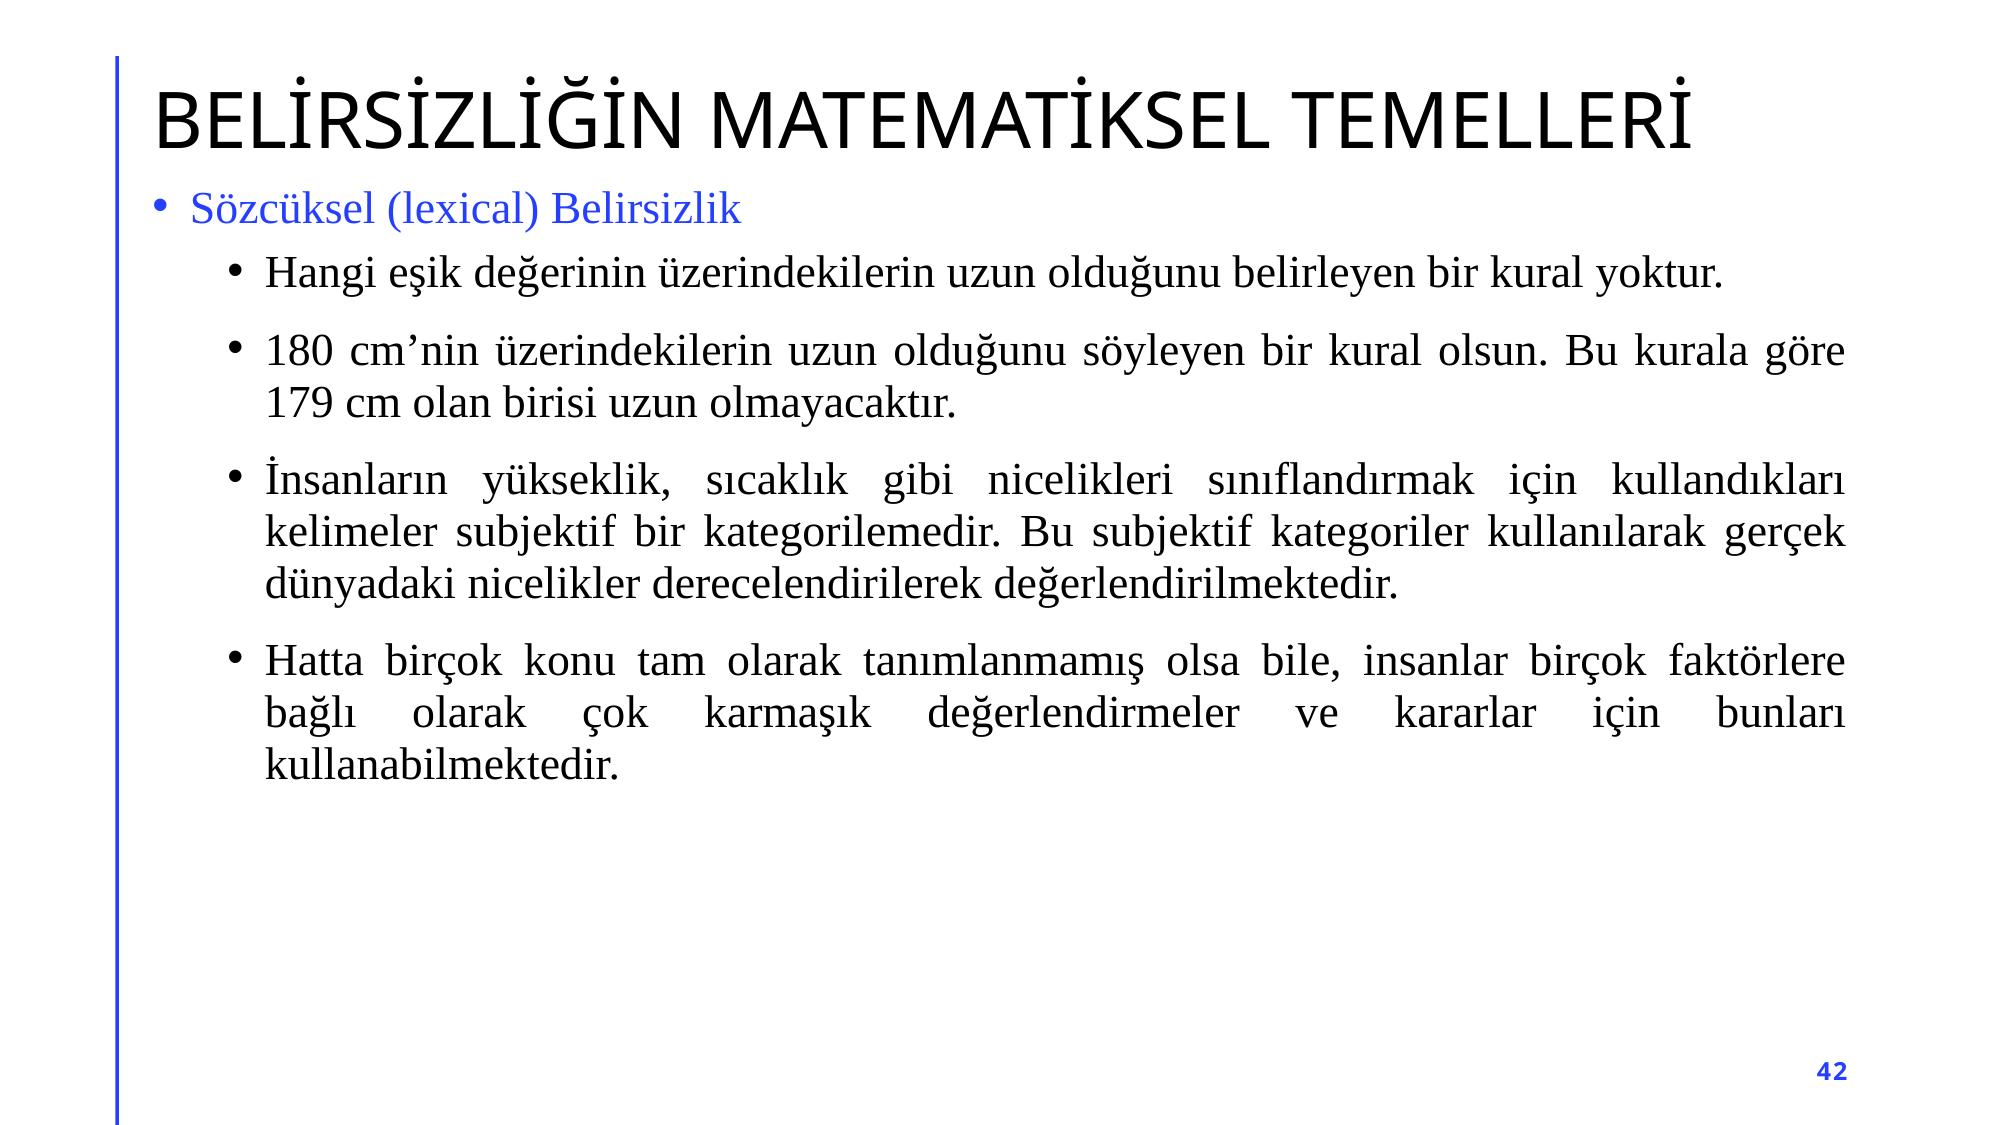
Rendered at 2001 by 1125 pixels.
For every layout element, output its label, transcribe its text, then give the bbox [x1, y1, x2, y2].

list Sözcüksel (lexical) Belirsizlik Hangi eşik değerinin üzerindekilerin uzun olduğunu belirleyen bir kural yoktur. 180 cm’nin üzerindekilerin uzun olduğunu söyleyen bir kural olsun. Bu kurala göre 179 cm olan birisi uzun olmayacaktır. İnsanların yükseklik, sıcaklık gibi nicelikleri sınıflandırmak için kullandıkları kelimeler subjektif bir kategorilemedir. Bu subjektif kategoriler kullanılarak gerçek dünyadaki nicelikler derecelendirilerek değerlendirilmektedir. Hatta birçok konu tam olarak tanımlanmamış olsa bile, insanlar birçok faktörlere bağlı olarak çok karmaşık değerlendirmeler ve kararlar için bunları kullanabilmektedir. [137, 172, 1863, 1043]
title BELİRSİZLİĞİN MATEMATİKSEL TEMELLERİ [137, 72, 1863, 172]
slide_number 42 [1412, 1043, 1863, 1103]
